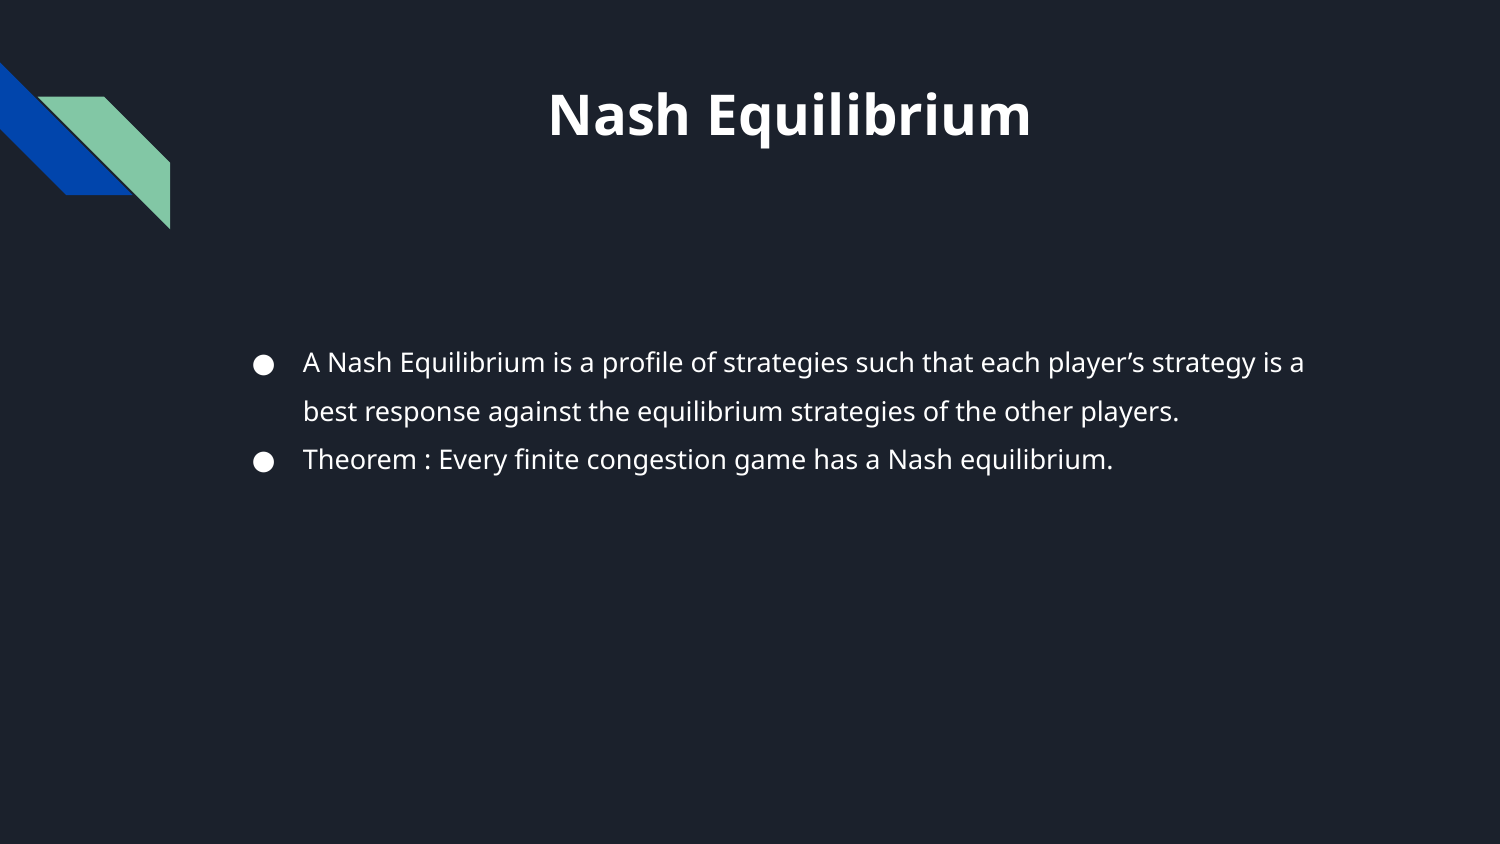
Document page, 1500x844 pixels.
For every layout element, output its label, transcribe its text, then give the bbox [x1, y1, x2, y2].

title Nash Equilibrium [212, 64, 1368, 215]
list A Nash Equilibrium is a profile of strategies such that each player’s strategy is a best response against the equilibrium strategies of the other players. Theorem : Every finite congestion game has a Nash equilibrium. [212, 257, 1368, 735]
